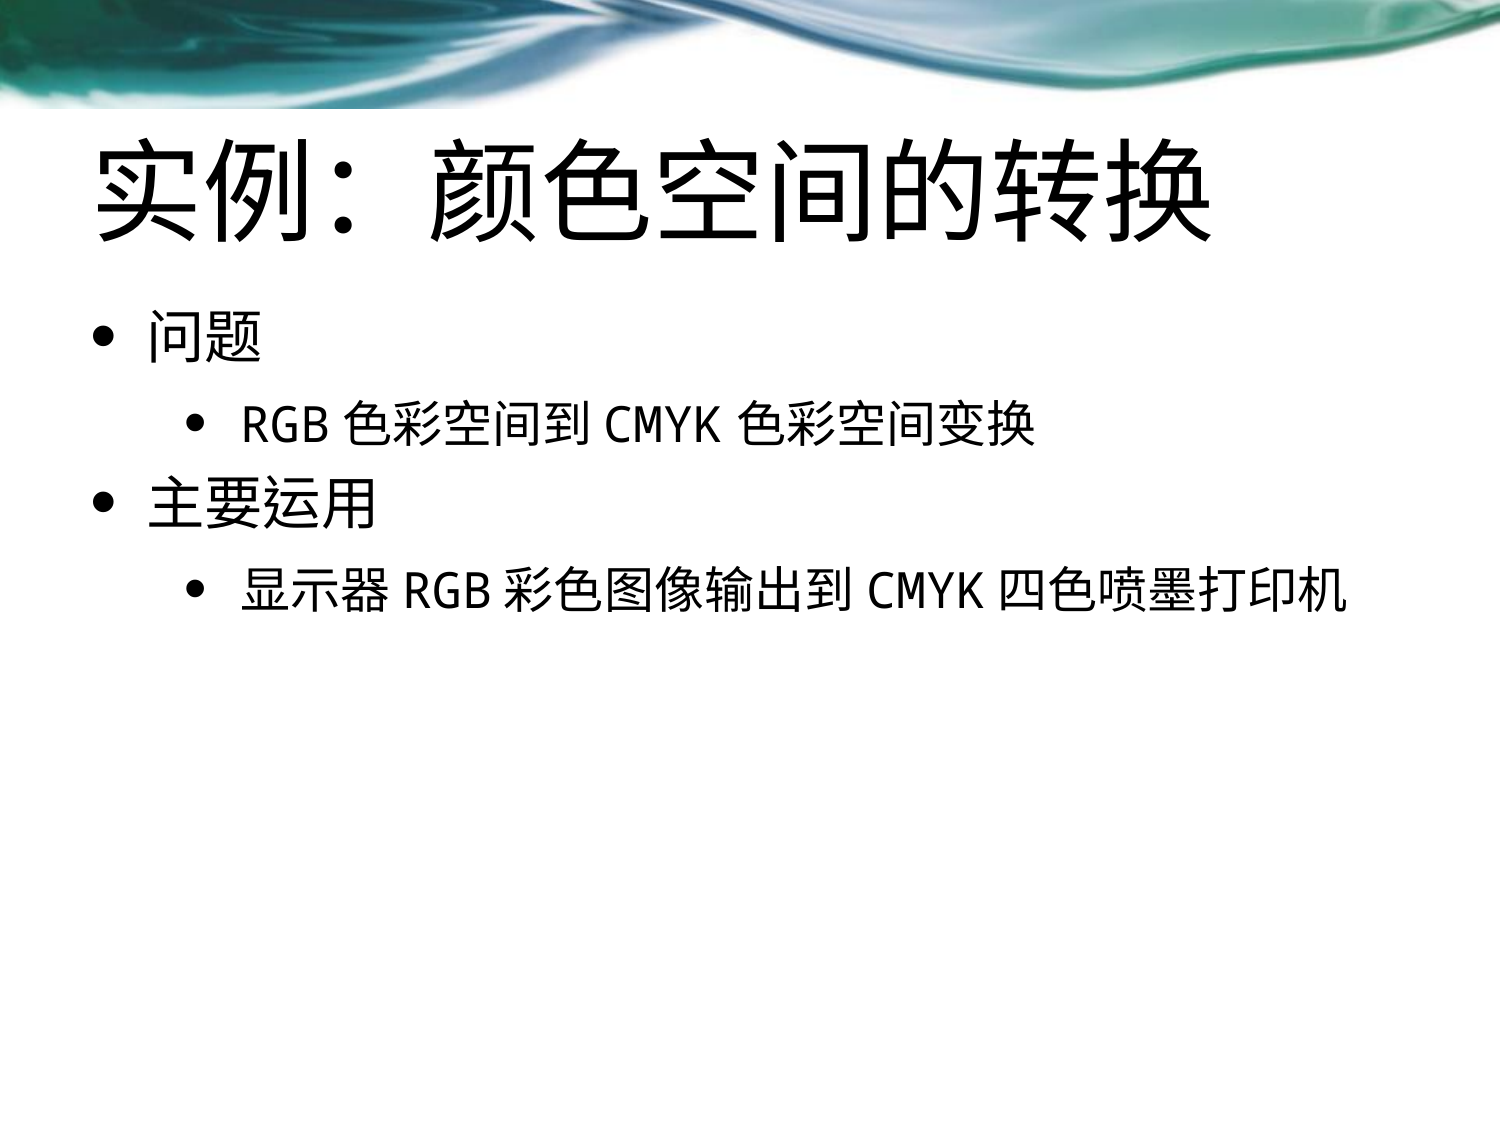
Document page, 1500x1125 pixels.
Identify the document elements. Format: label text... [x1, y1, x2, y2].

title 实例：颜色空间的转换 [75, 113, 1425, 264]
list 问题 RGB色彩空间到CMYK色彩空间变换 主要运用 显示器RGB彩色图像输出到CMYK四色喷墨打印机 [75, 278, 1459, 1083]
picture [0, 0, 1500, 109]
